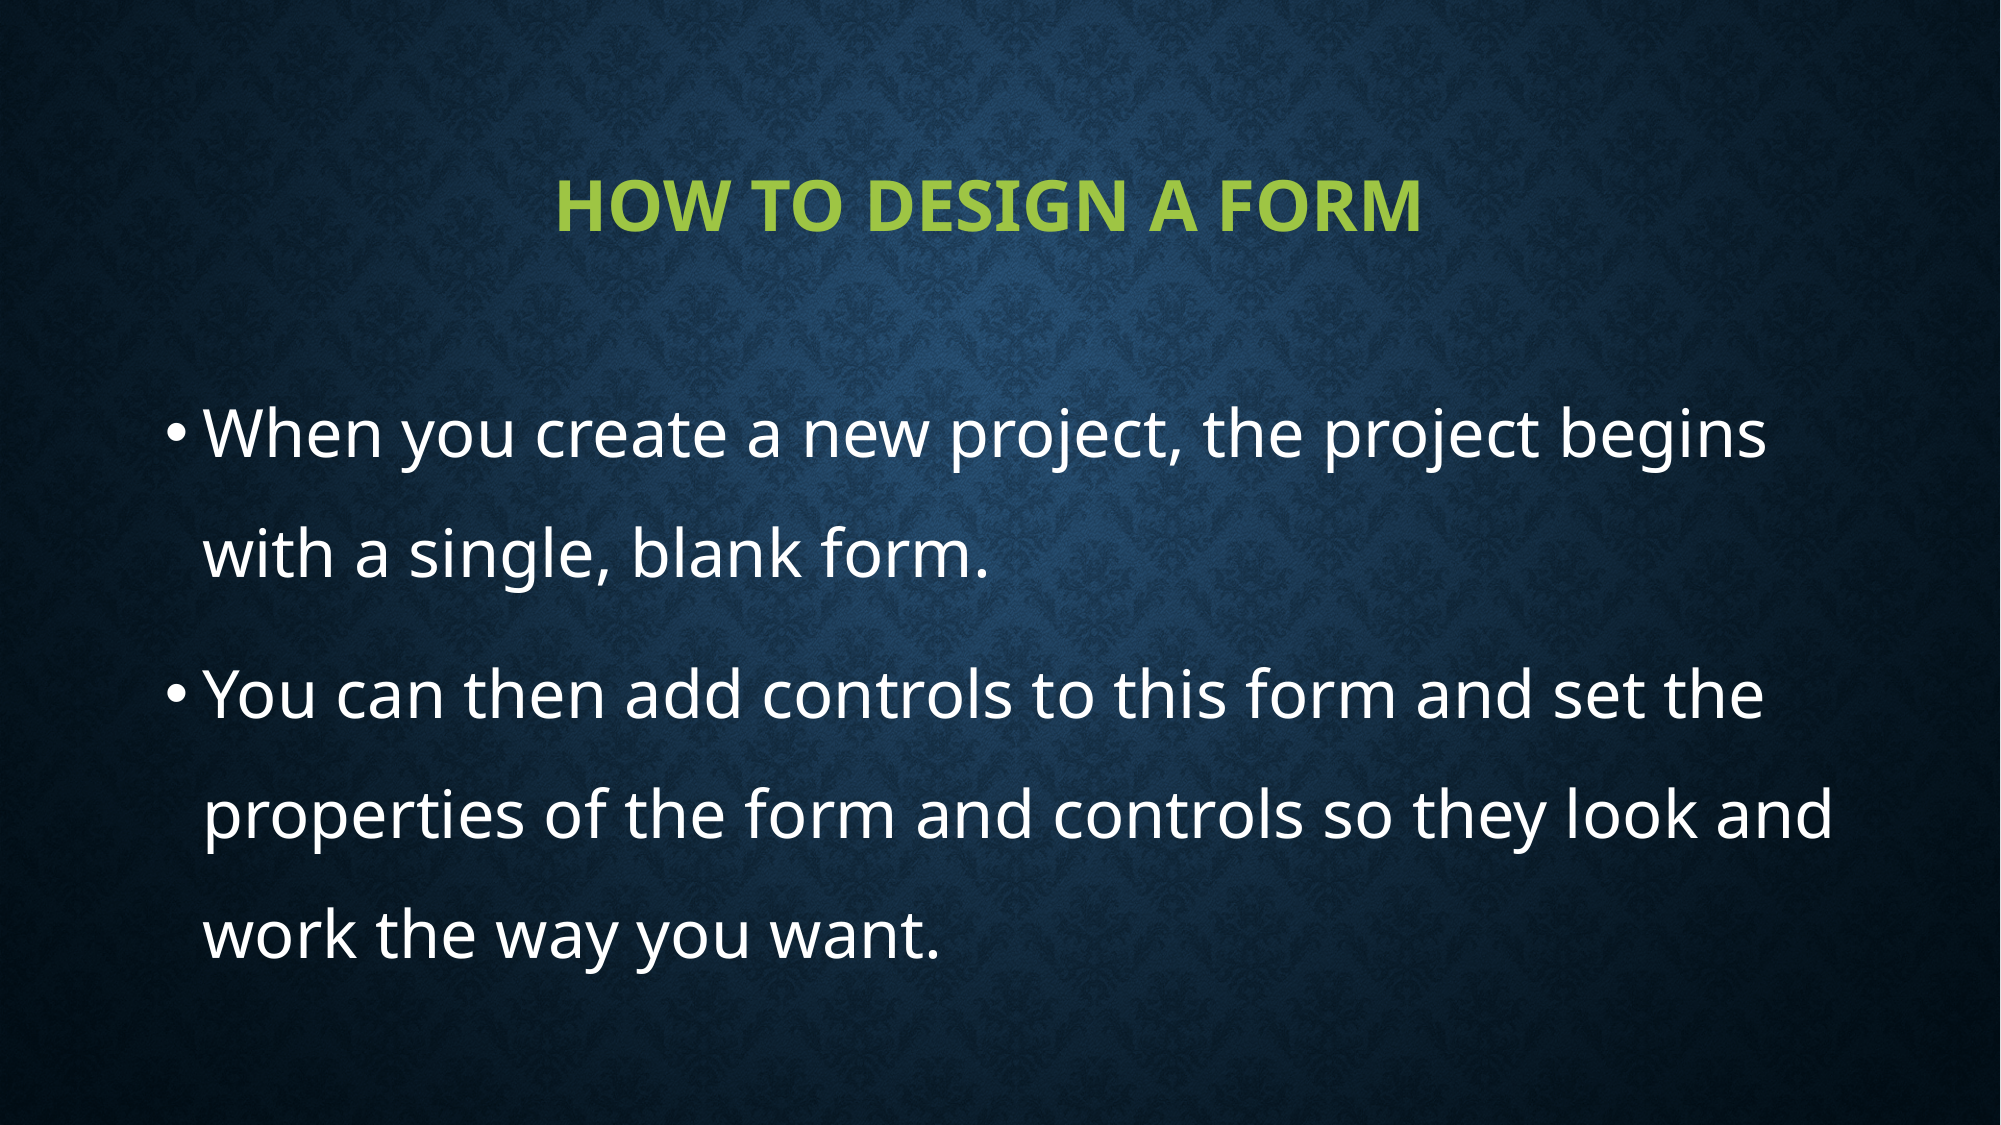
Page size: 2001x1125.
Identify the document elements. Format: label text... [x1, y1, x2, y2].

list When you create a new project, the project begins with a single, blank form. You can then add controls to this form and set the properties of the form and controls so they look and work the way you want. [149, 343, 1864, 1054]
title How to design a form [149, 99, 1849, 318]
